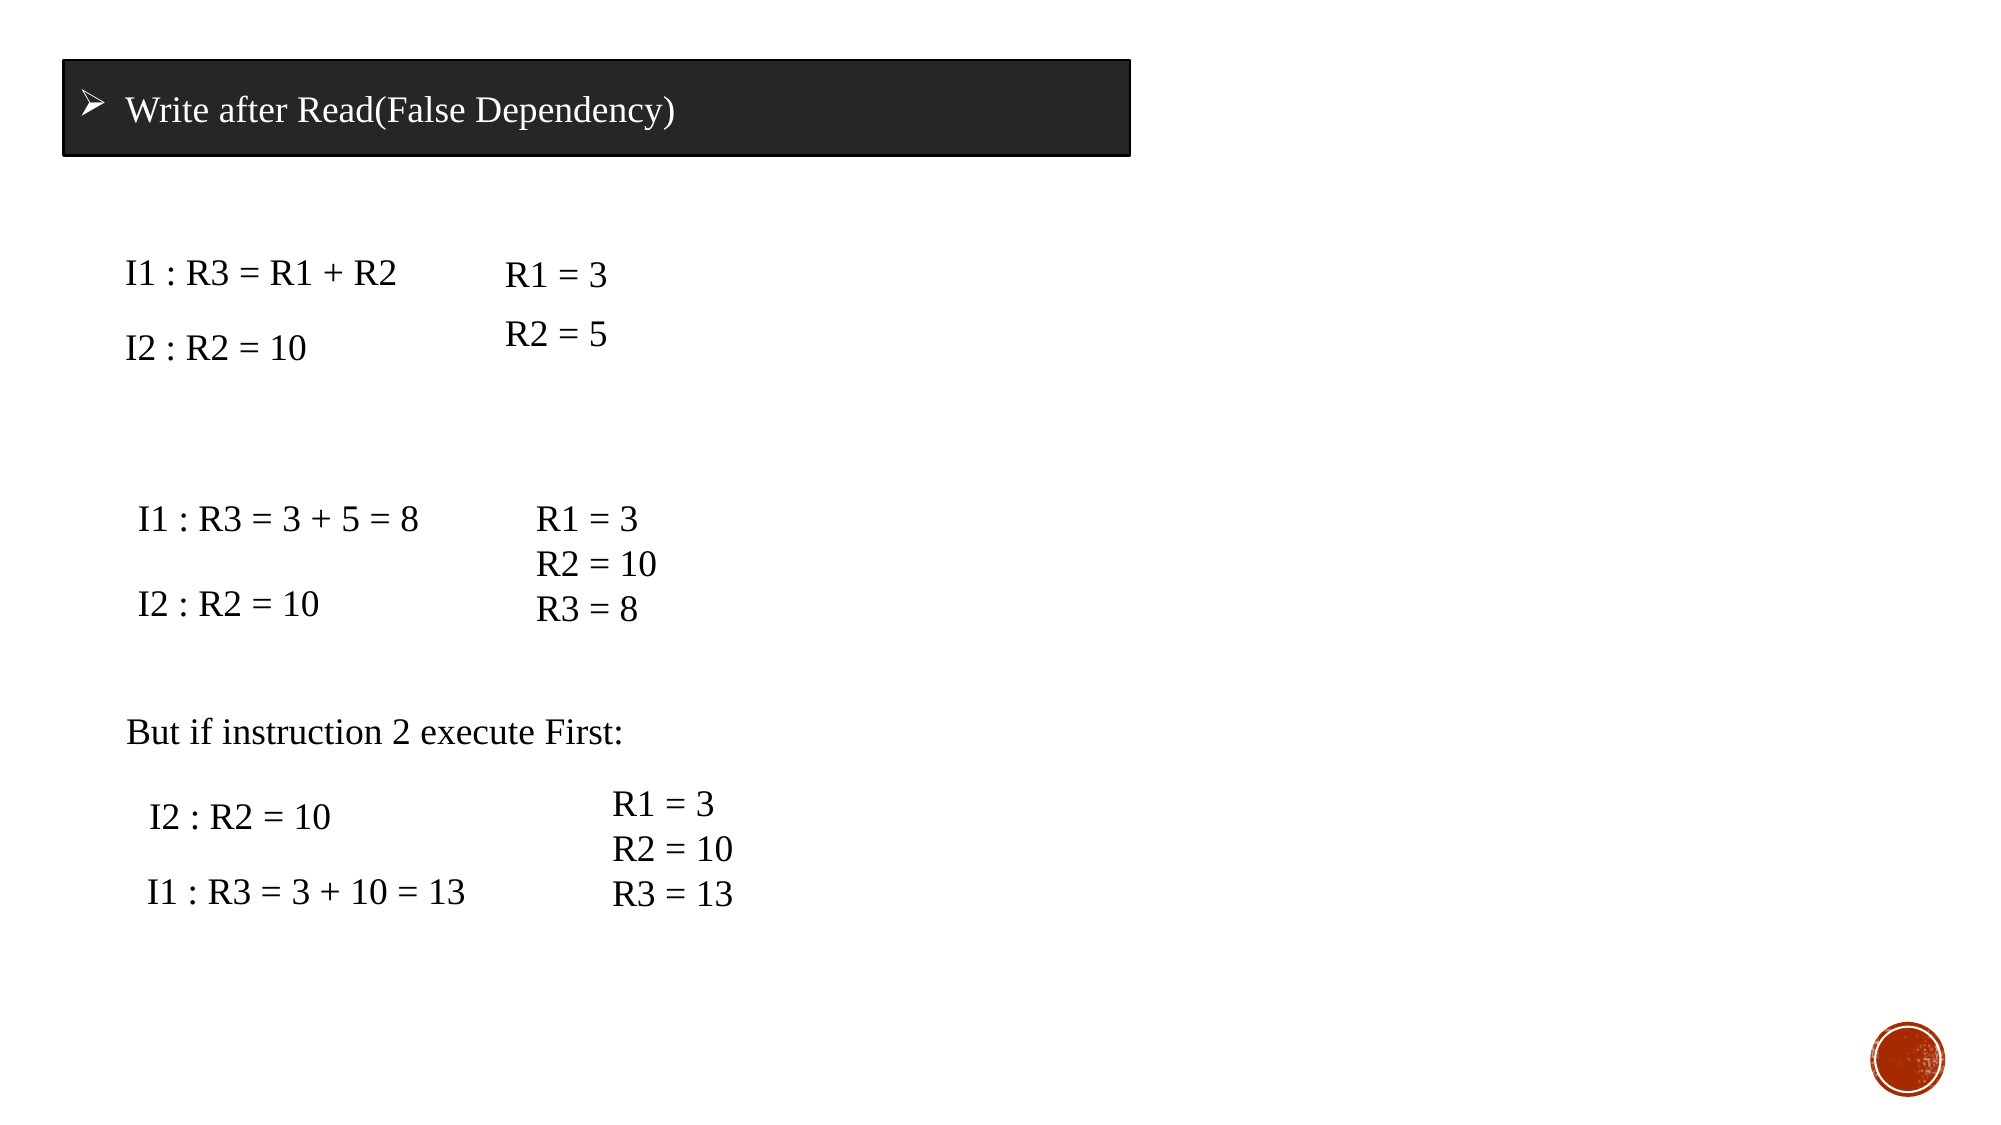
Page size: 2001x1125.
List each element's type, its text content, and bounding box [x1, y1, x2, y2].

text_box I1 : R3 = 3 + 10 = 13 [132, 859, 481, 920]
text_box R1 = 3 R2 = 10 R3 = 13 [597, 771, 749, 922]
text_box I2 : R2 = 10 [134, 784, 347, 845]
text_box R2 = 5 [490, 303, 623, 361]
text_box I1 : R3 = 3 + 5 = 8 [123, 487, 435, 547]
text_box Write after Read(False Dependency) [62, 59, 1131, 157]
text_box But if instruction 2 execute First: [111, 699, 640, 760]
text_box I2 : R2 = 10 [110, 315, 323, 376]
text_box R1 = 3 [490, 242, 623, 303]
text_box I1 : R3 = R1 + R2 [110, 240, 413, 301]
text_box I2 : R2 = 10 [123, 572, 335, 632]
text_box R1 = 3 R2 = 10 R3 = 8 [520, 486, 673, 637]
